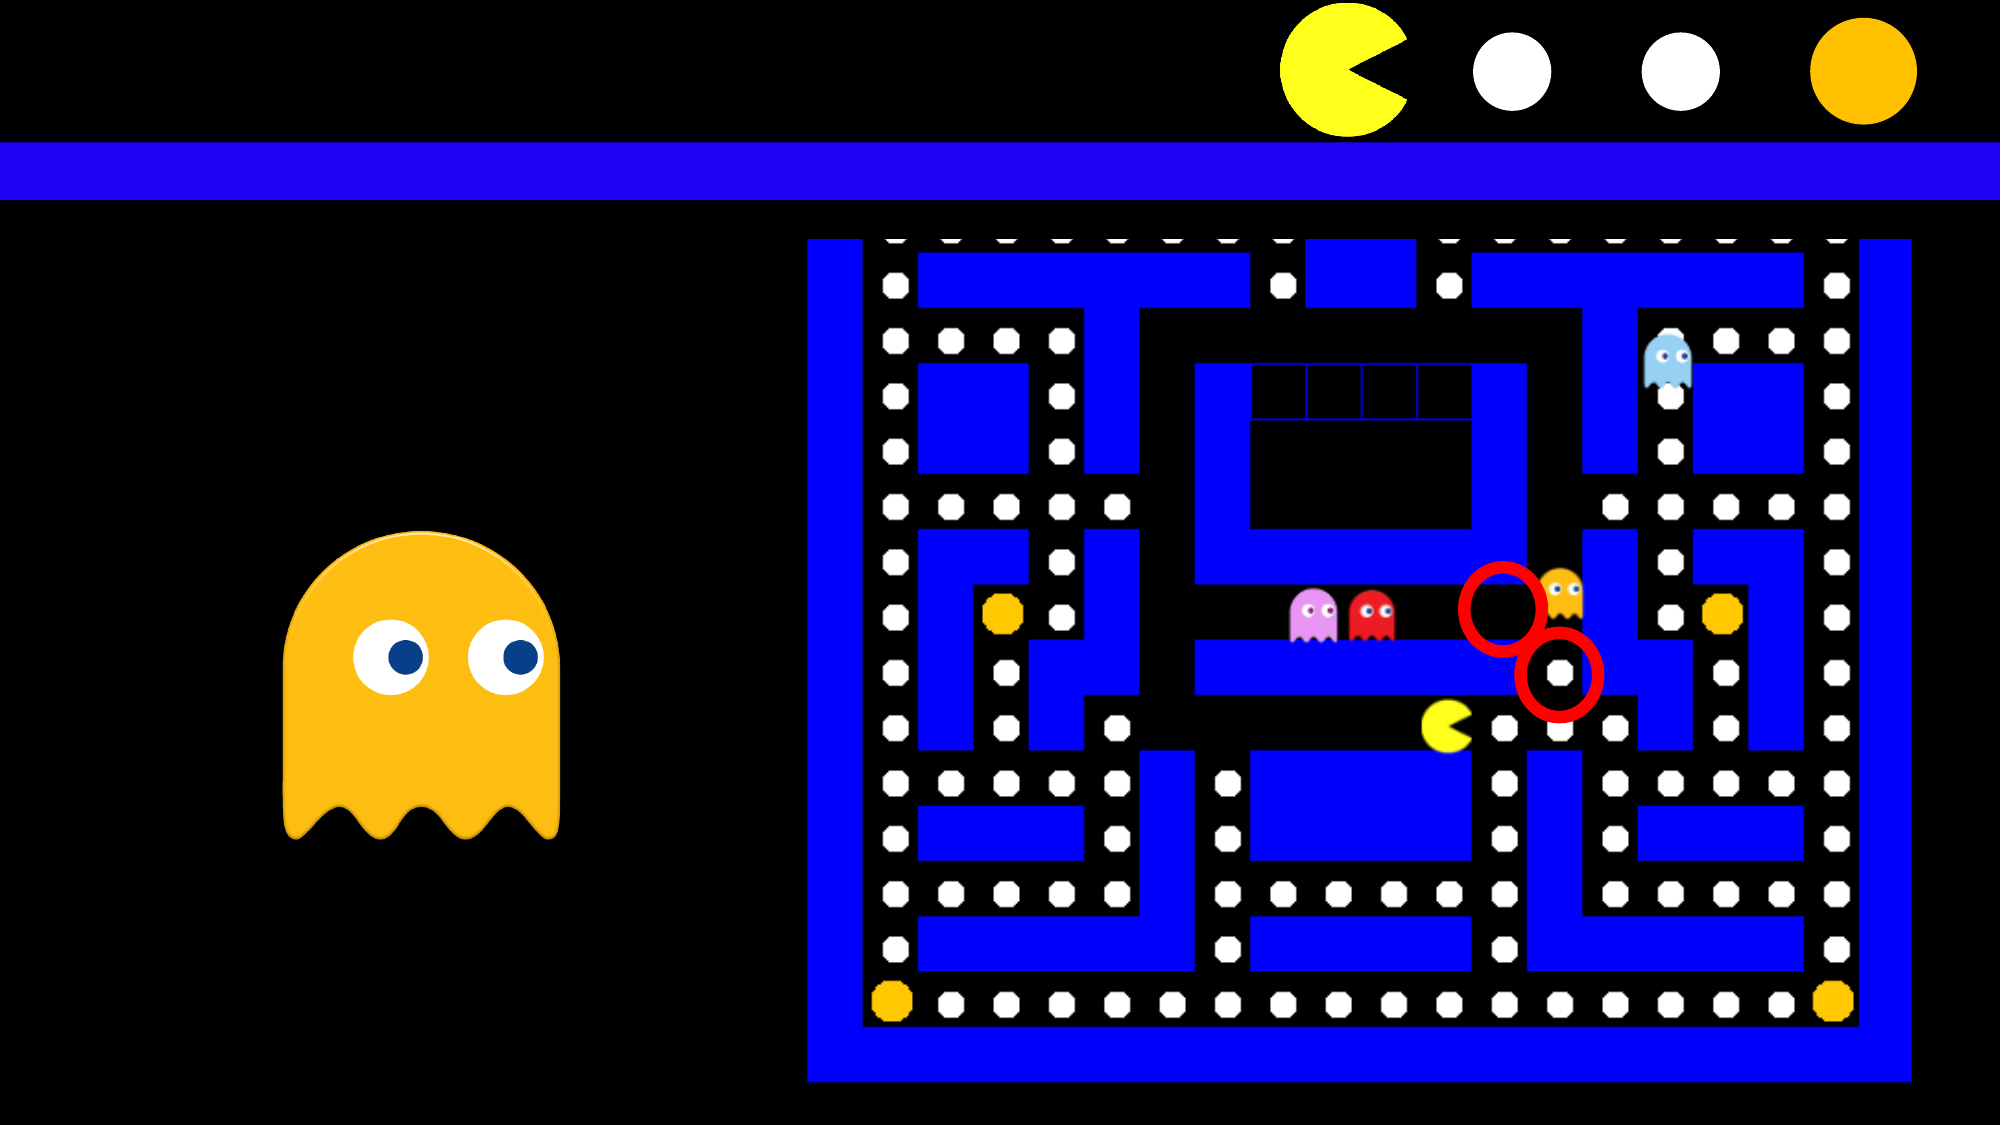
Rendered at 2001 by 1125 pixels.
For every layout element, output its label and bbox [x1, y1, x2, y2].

picture [253, 517, 589, 853]
text_box [1472, 31, 1553, 112]
text_box [0, 201, 2000, 1125]
text_box [0, 141, 2000, 201]
picture [805, 239, 1912, 1093]
picture [1280, 0, 1407, 140]
text_box [1640, 31, 1721, 112]
text_box [1809, 16, 1919, 126]
text_box [0, 0, 2000, 141]
